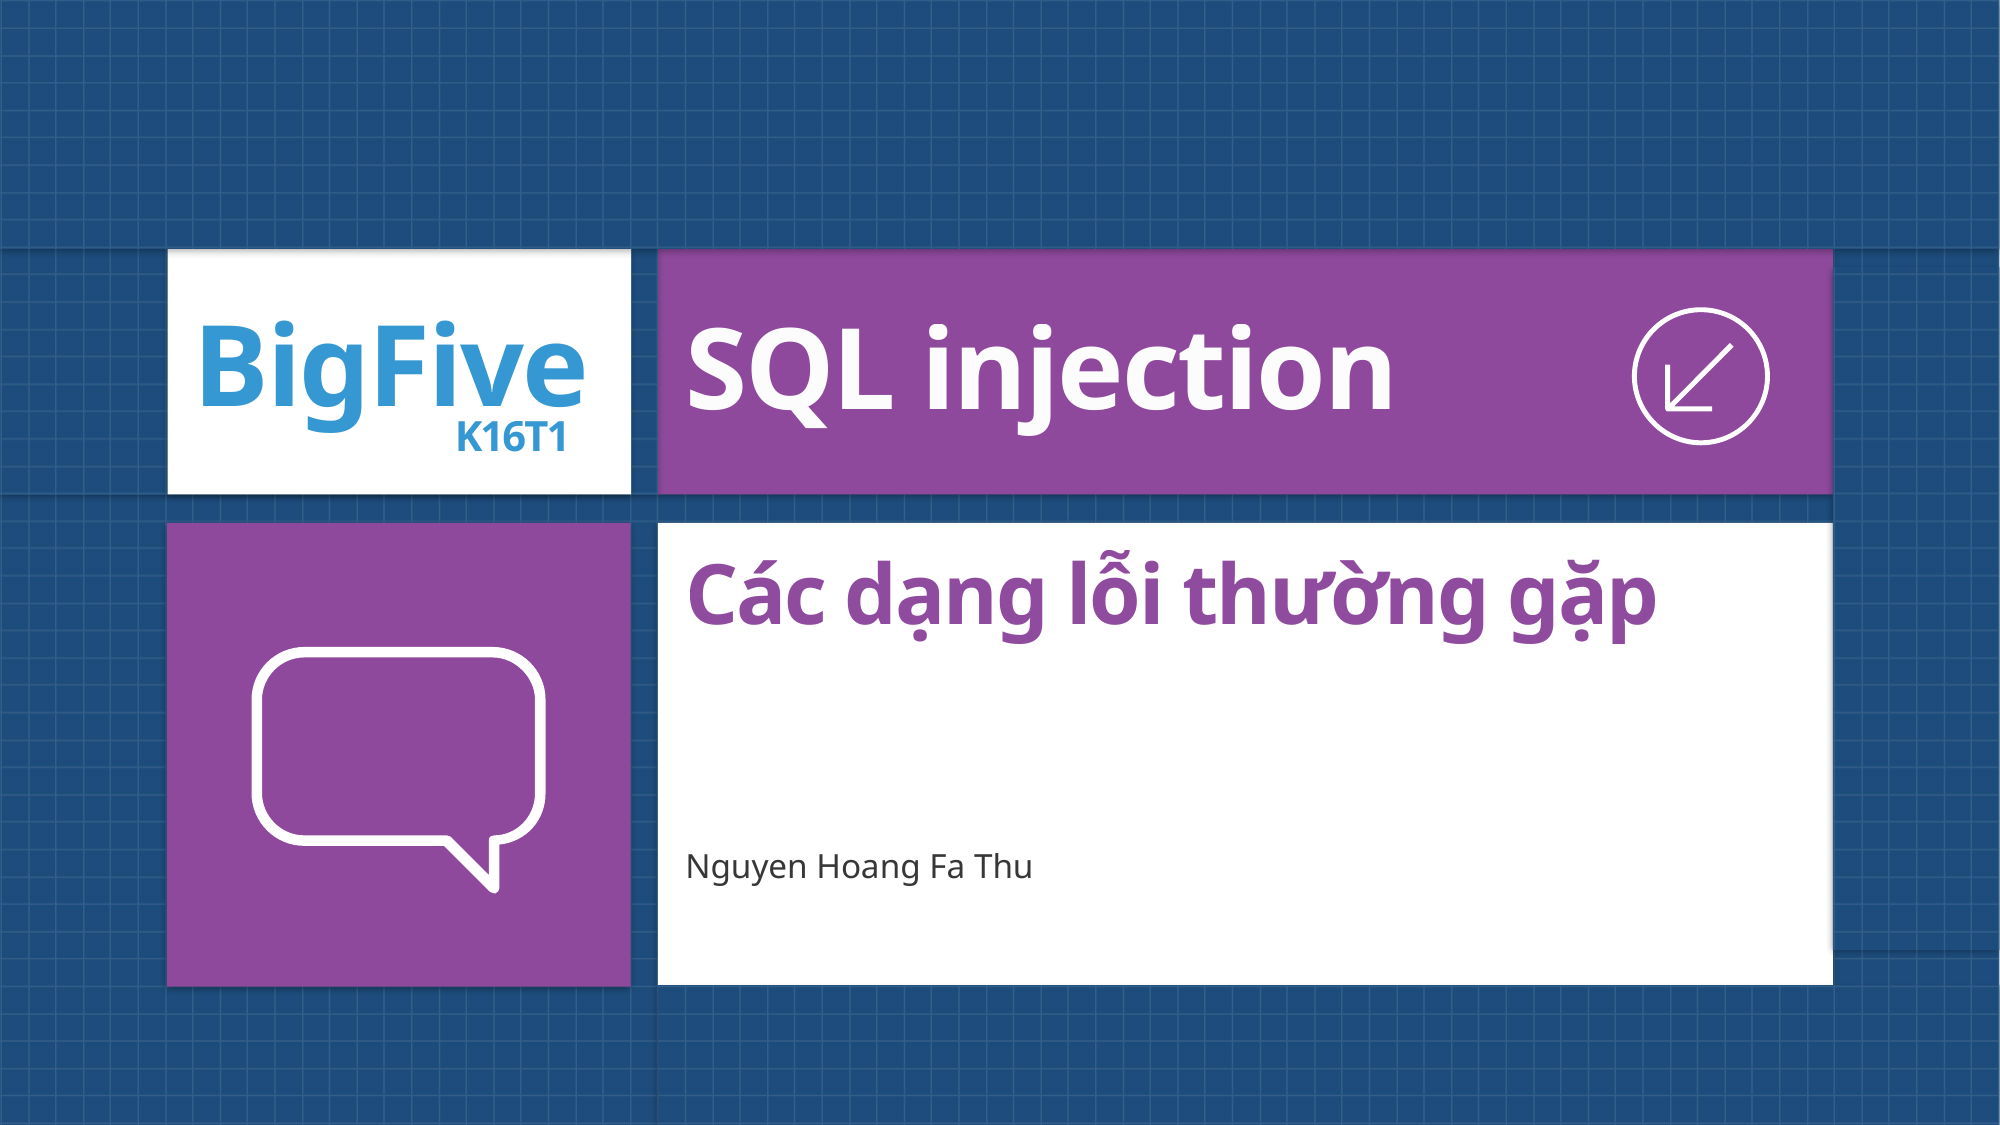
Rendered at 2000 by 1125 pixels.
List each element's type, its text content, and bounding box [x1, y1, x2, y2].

title Các dạng lỗi thường gặp [685, 522, 1770, 773]
list SQL injection [685, 260, 1596, 487]
picture [0, 0, 2000, 1125]
subtitle Nguyen Hoang Fa Thu [685, 849, 1770, 926]
